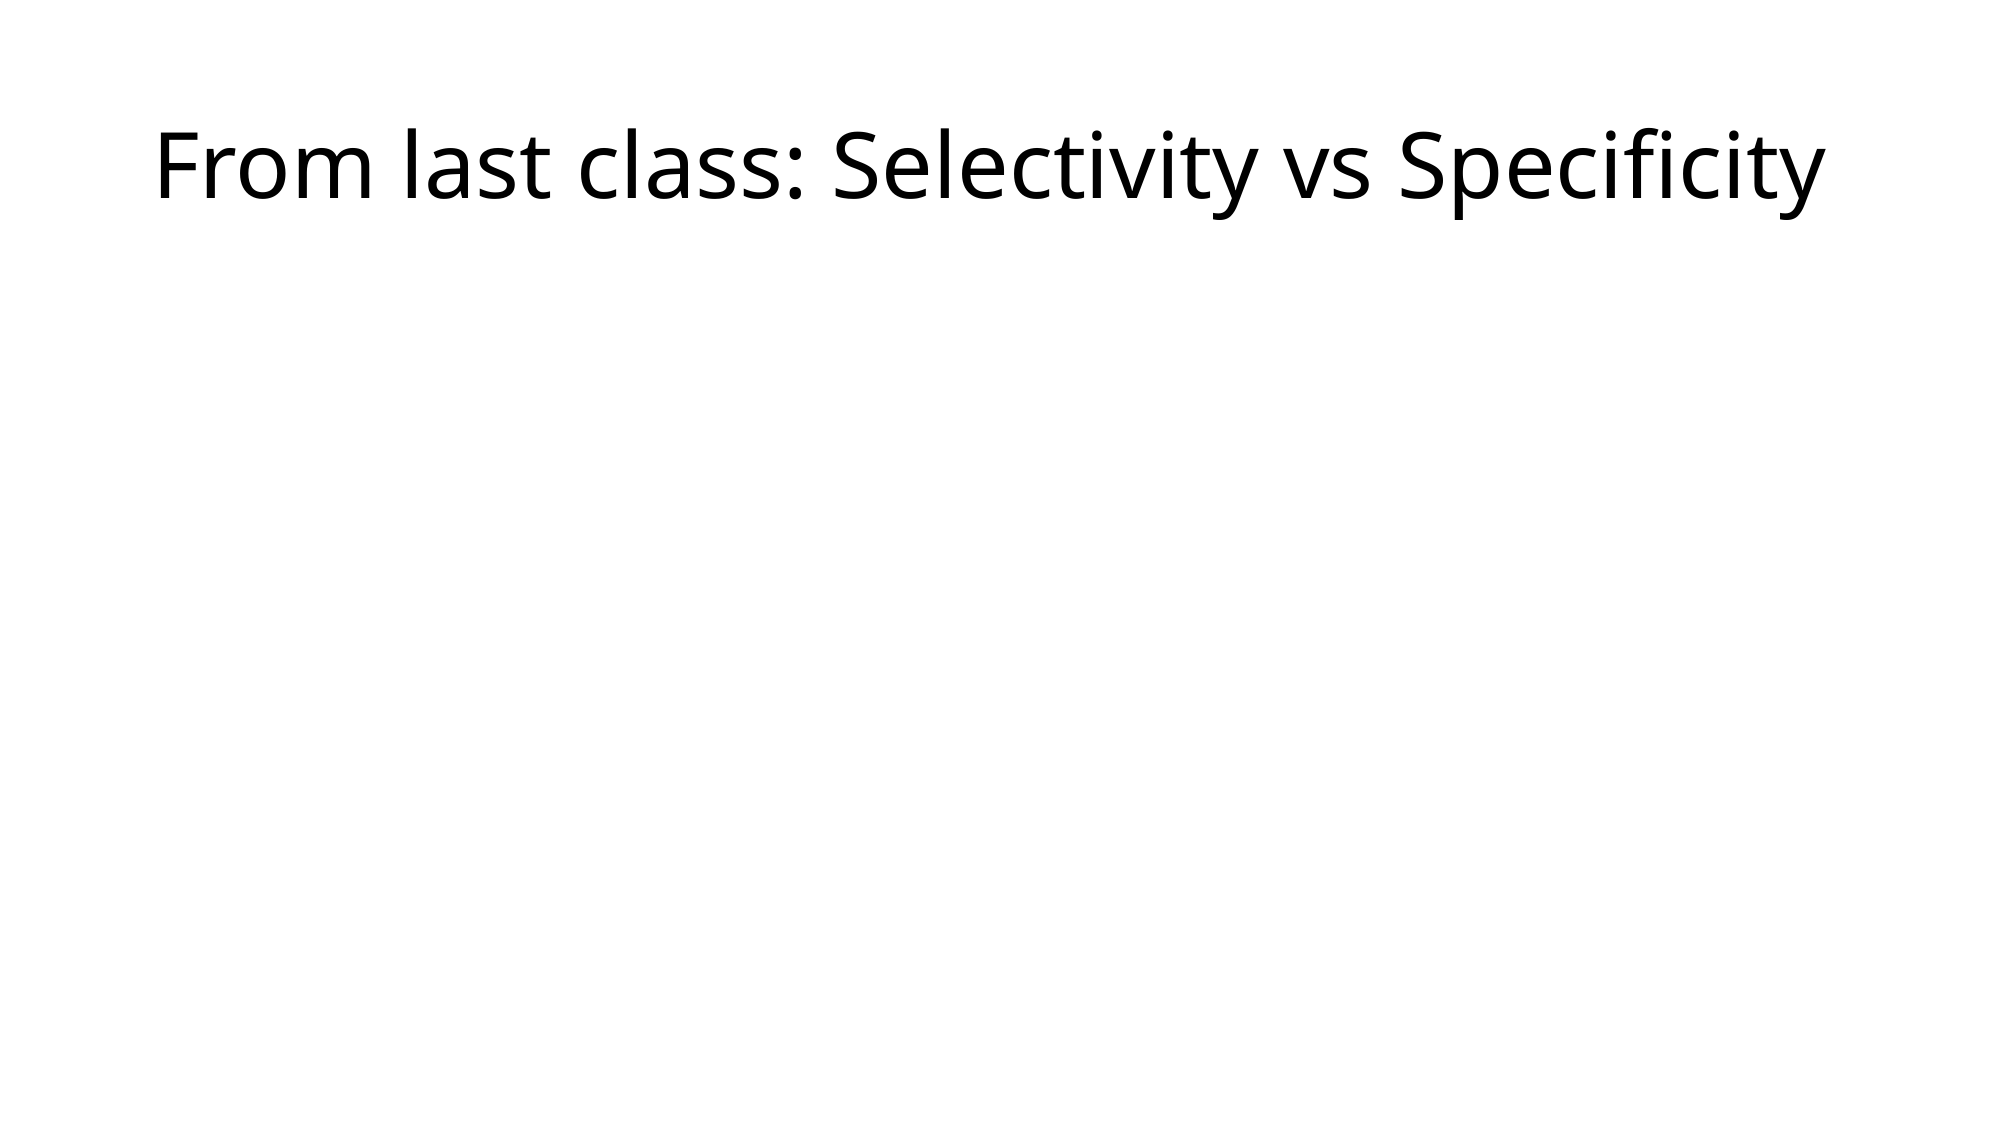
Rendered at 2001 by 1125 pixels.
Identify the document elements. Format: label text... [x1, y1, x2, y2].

title From last class: Selectivity vs Specificity [137, 59, 1863, 278]
